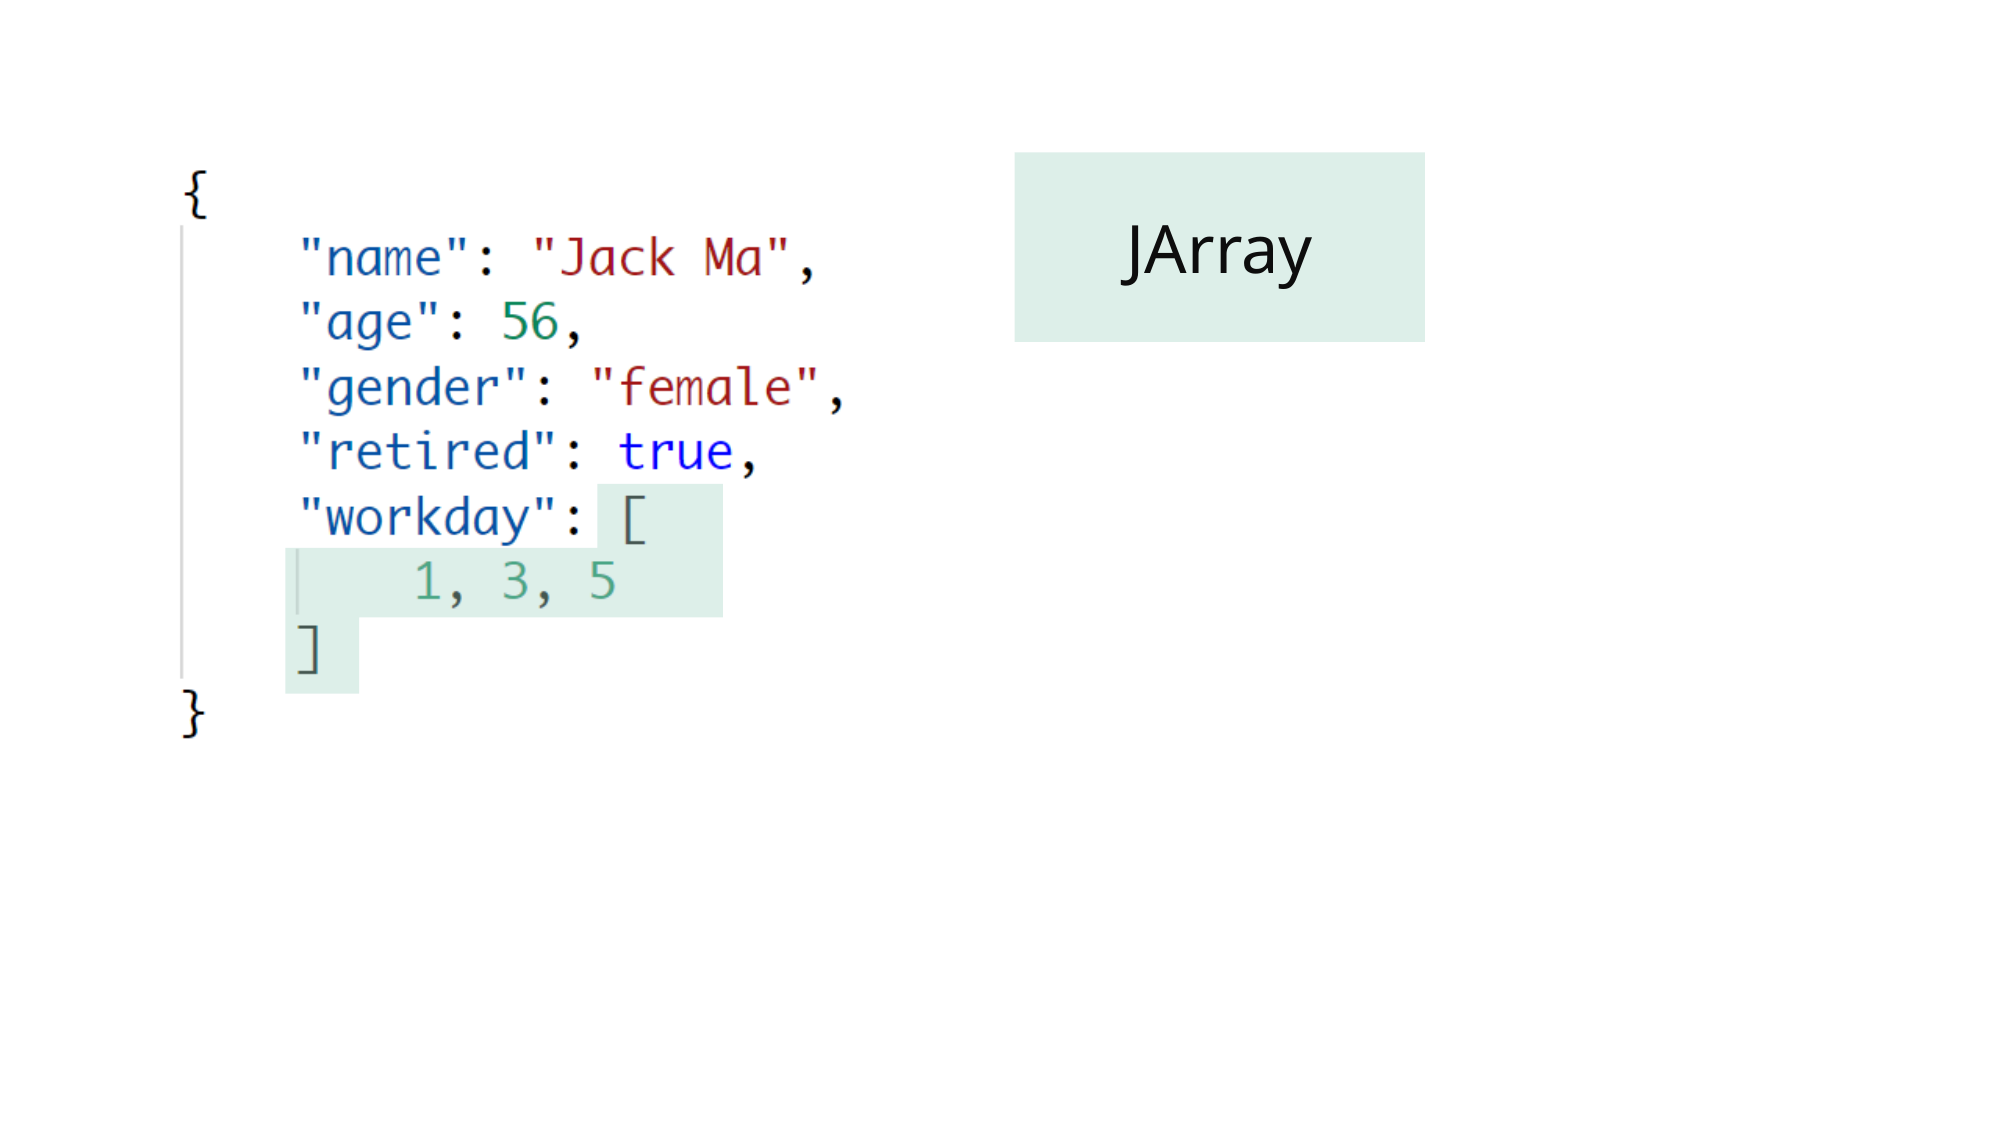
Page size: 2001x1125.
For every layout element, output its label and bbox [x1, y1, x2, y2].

picture [157, 152, 1452, 790]
